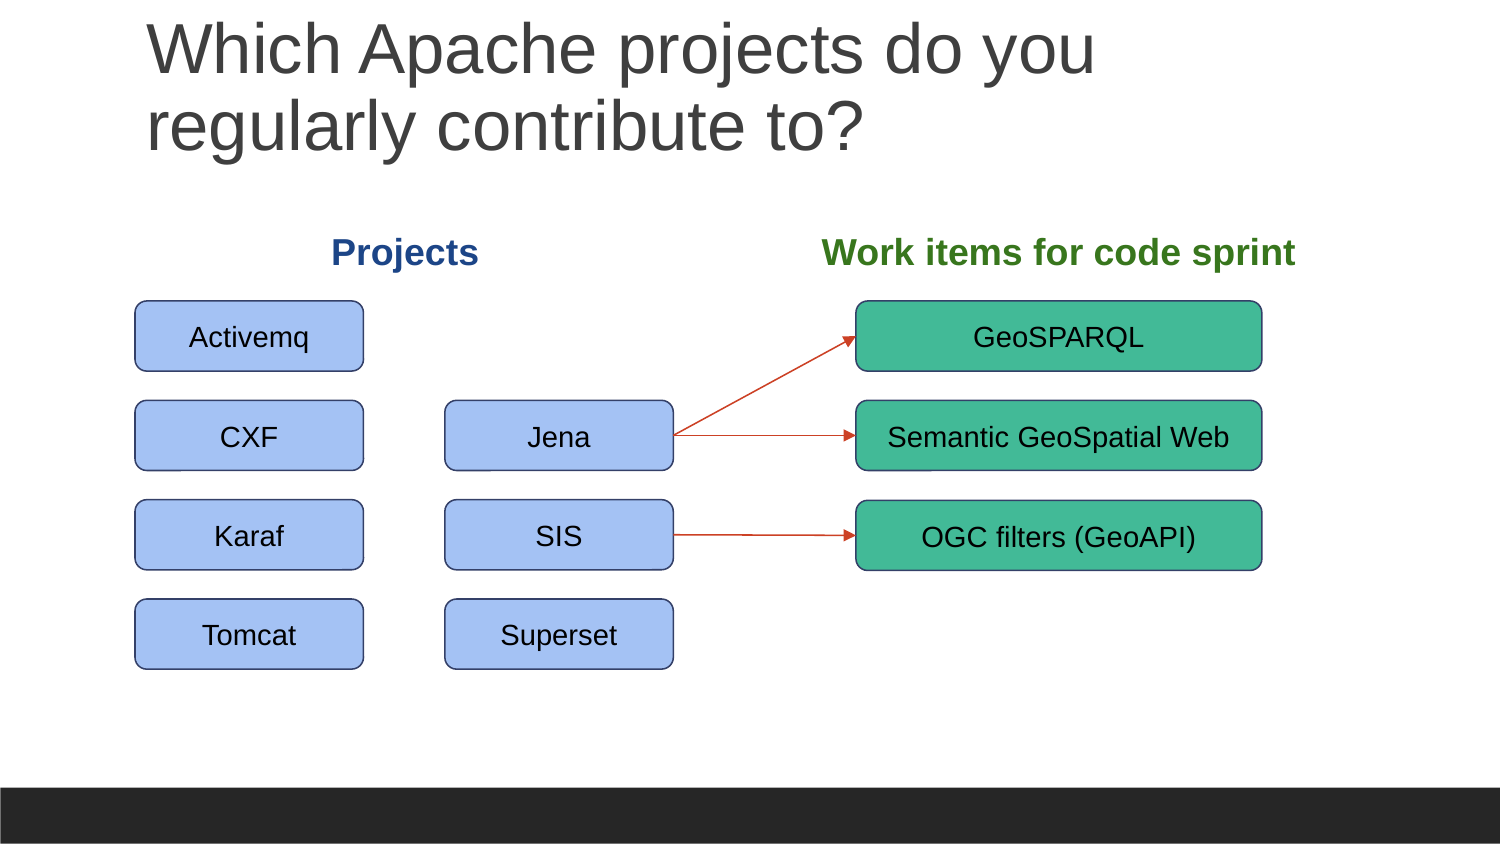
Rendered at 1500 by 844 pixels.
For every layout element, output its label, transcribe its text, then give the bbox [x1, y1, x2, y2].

text_box Jena [444, 400, 674, 471]
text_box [673, 335, 857, 435]
text_box GeoSPARQL [855, 300, 1262, 372]
text_box Activemq [135, 300, 364, 372]
title Which Apache projects do you regularly contribute to? [135, 72, 1373, 172]
text_box Superset [444, 598, 674, 670]
text_box CXF [135, 400, 364, 471]
text_box OGC filters (GeoAPI) [855, 500, 1262, 571]
text_box Projects [135, 212, 676, 288]
text_box SIS [444, 499, 674, 570]
text_box Work items for code sprint [788, 212, 1329, 288]
text_box Tomcat [135, 598, 364, 670]
text_box Karaf [135, 499, 364, 570]
text_box Semantic GeoSpatial Web [855, 400, 1262, 471]
